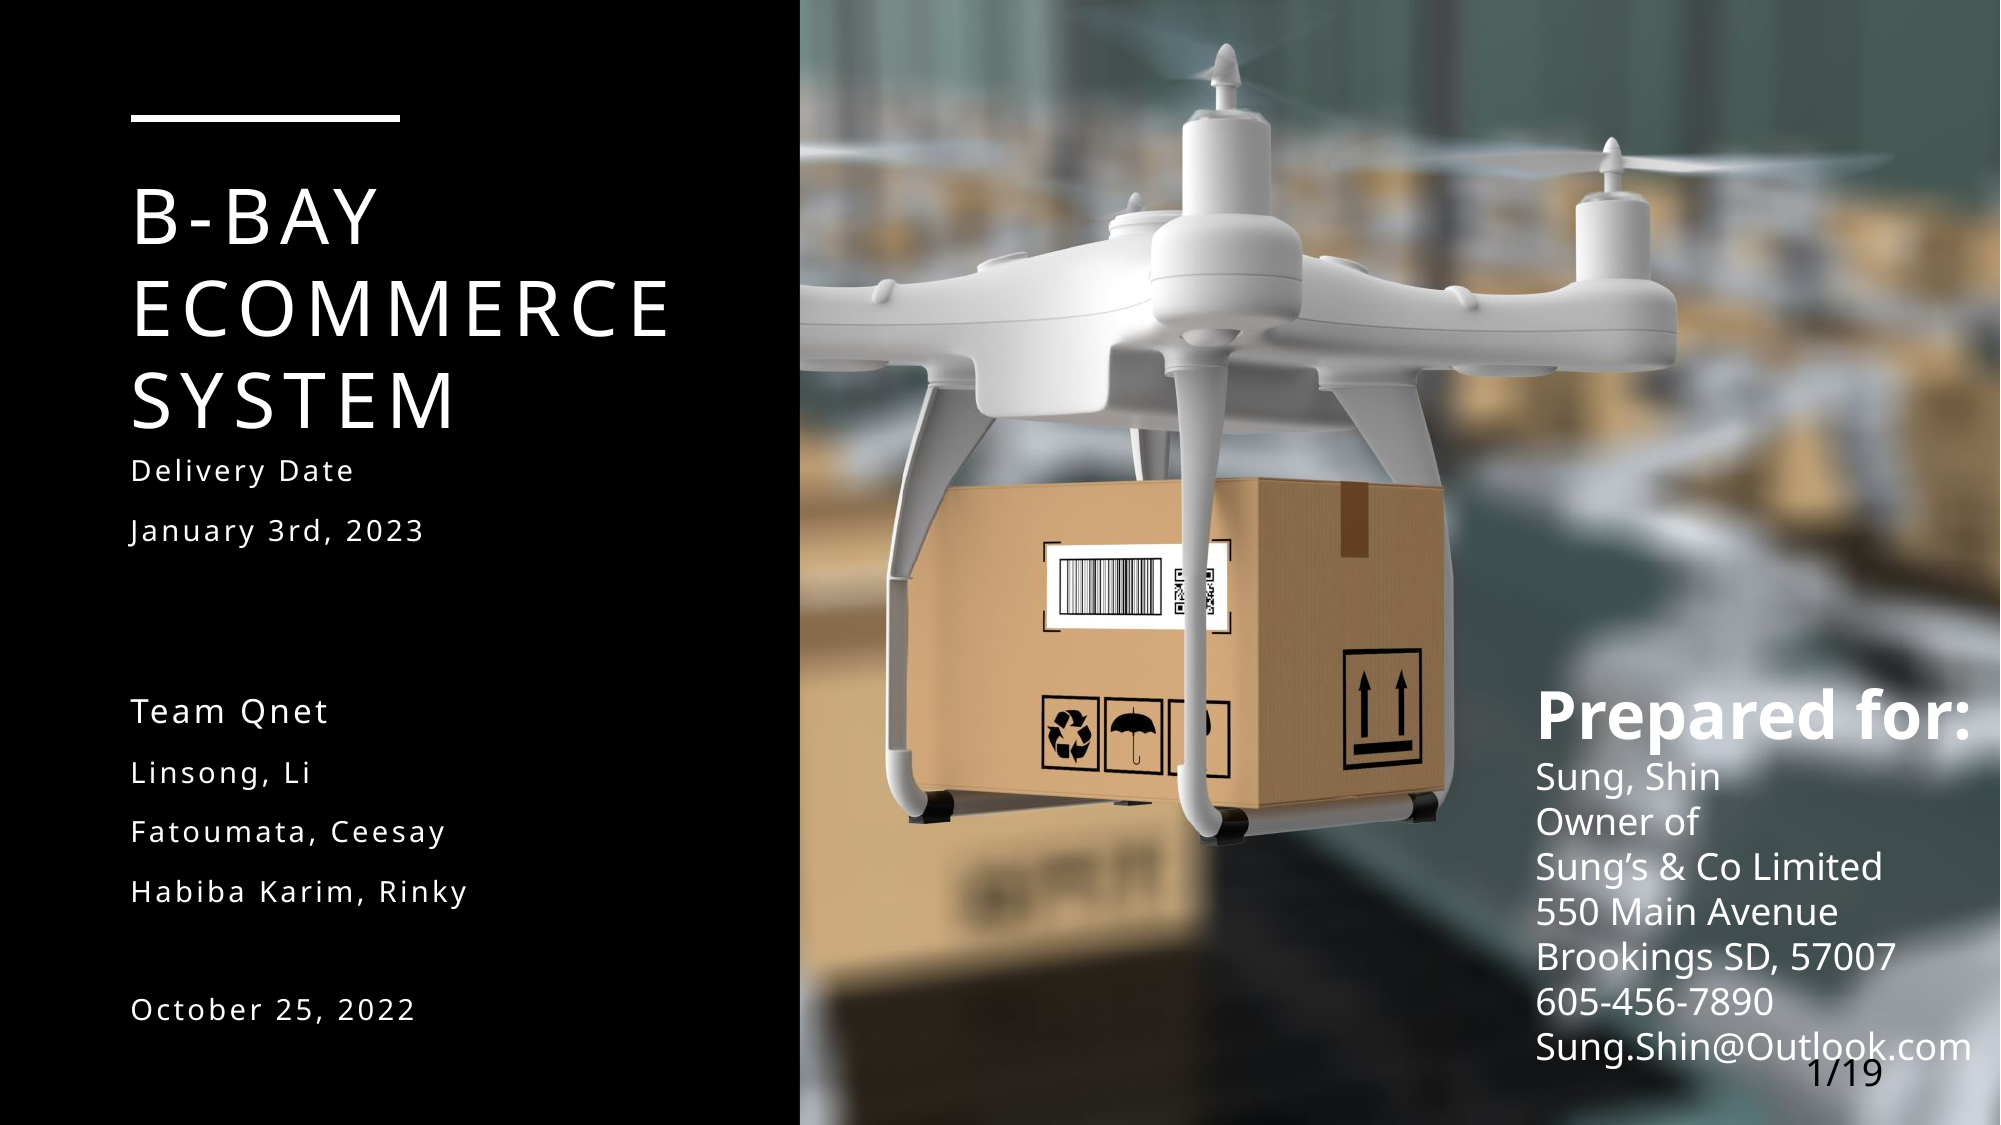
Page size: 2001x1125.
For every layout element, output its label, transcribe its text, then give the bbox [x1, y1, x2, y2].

title B-BAY ECOMMERCE SYSTEM [112, 149, 707, 747]
text_box [0, 0, 799, 1125]
picture [799, 0, 2000, 1125]
subtitle Delivery Date January 3rd, 2023 Team Qnet Linsong, Li Fatoumata, Ceesay Habiba Karim, Rinky October 25, 2022 [112, 495, 667, 1042]
